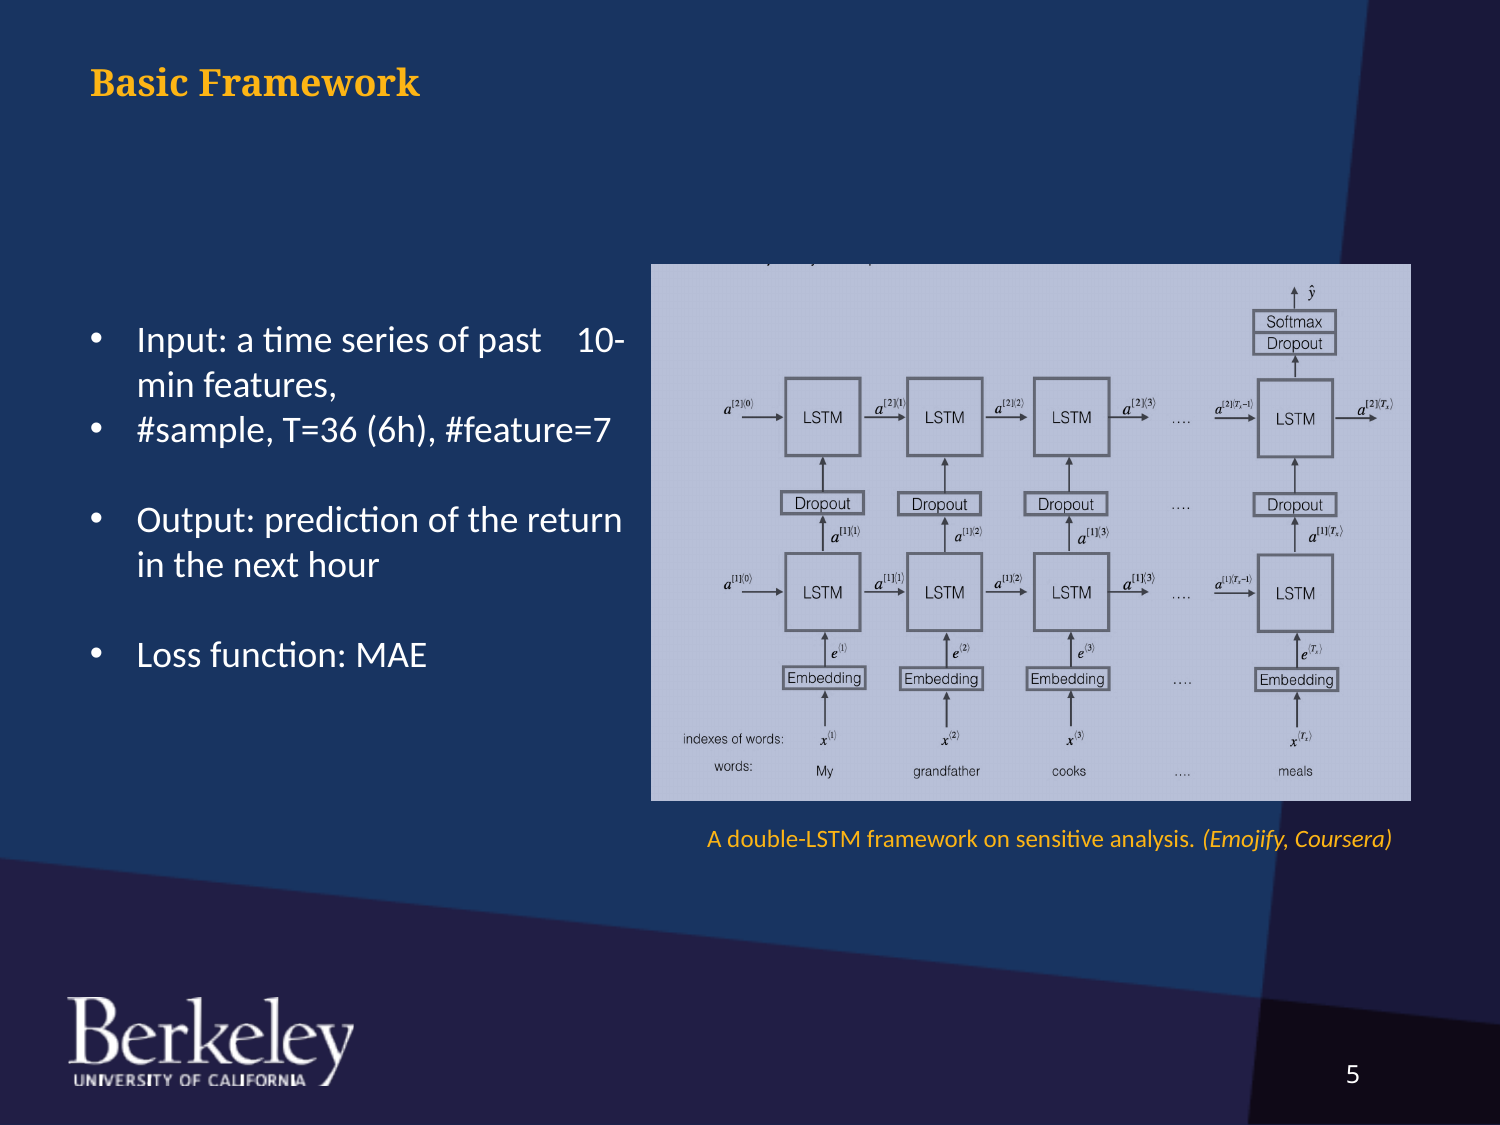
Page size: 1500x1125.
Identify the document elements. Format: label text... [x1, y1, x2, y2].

picture [0, 0, 1500, 1125]
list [651, 263, 1412, 801]
text_box A double-LSTM framework on sensitive analysis. (Emojify, Coursera) [692, 815, 1408, 861]
text_box Input: a time series of past 10-min features, #sample, T=36 (6h), #feature=7 Output: prediction of the return in the next hour Loss function: MAE [74, 307, 642, 683]
list Basic Framework [75, 51, 642, 132]
